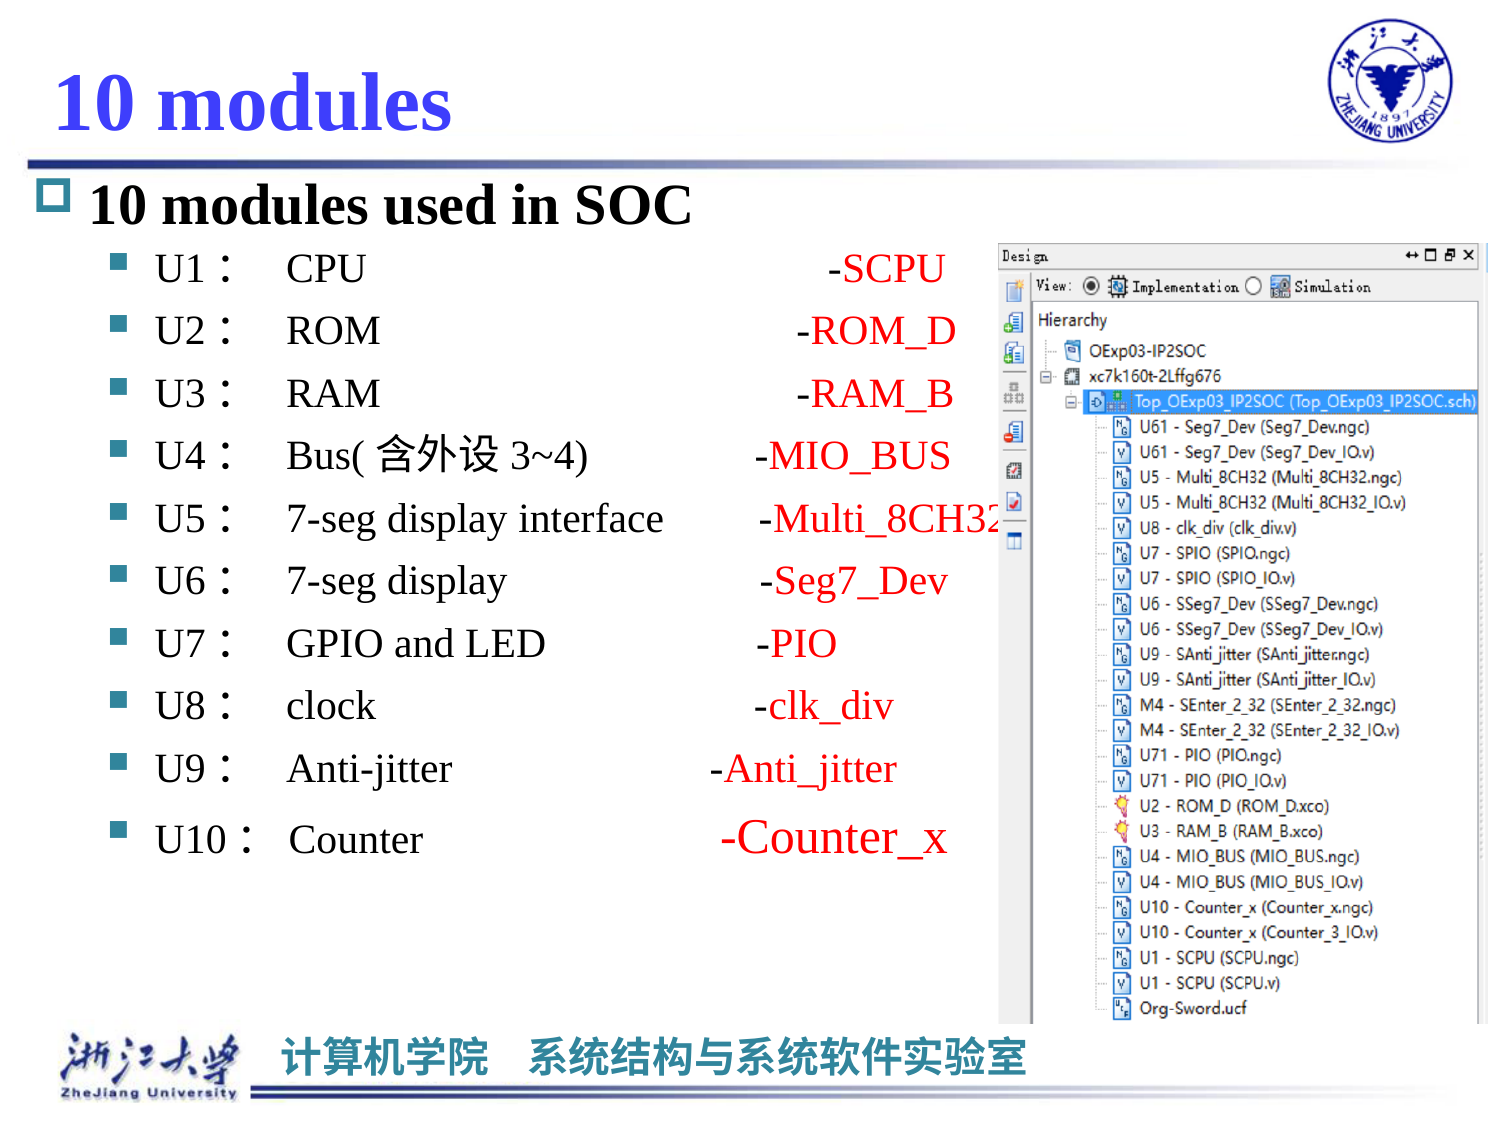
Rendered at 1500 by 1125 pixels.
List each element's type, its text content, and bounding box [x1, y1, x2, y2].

title 10 modules [37, 19, 1329, 158]
picture [7, 0, 1493, 1125]
list 10 modules used in SOC U1： CPU -SCPU U2： ROM -ROM_D U3： RAM -RAM_B U4： Bus(含外设3~4) -MIO_BUS U5： 7-seg display interface -Multi_8CH32 U6： 7-seg display -Seg7_Dev U7： GPIO and LED -PIO U8： clock -clk_div U9： Anti-jitter -Anti_jitter U10：Counter -Counter_x [17, 158, 1414, 974]
